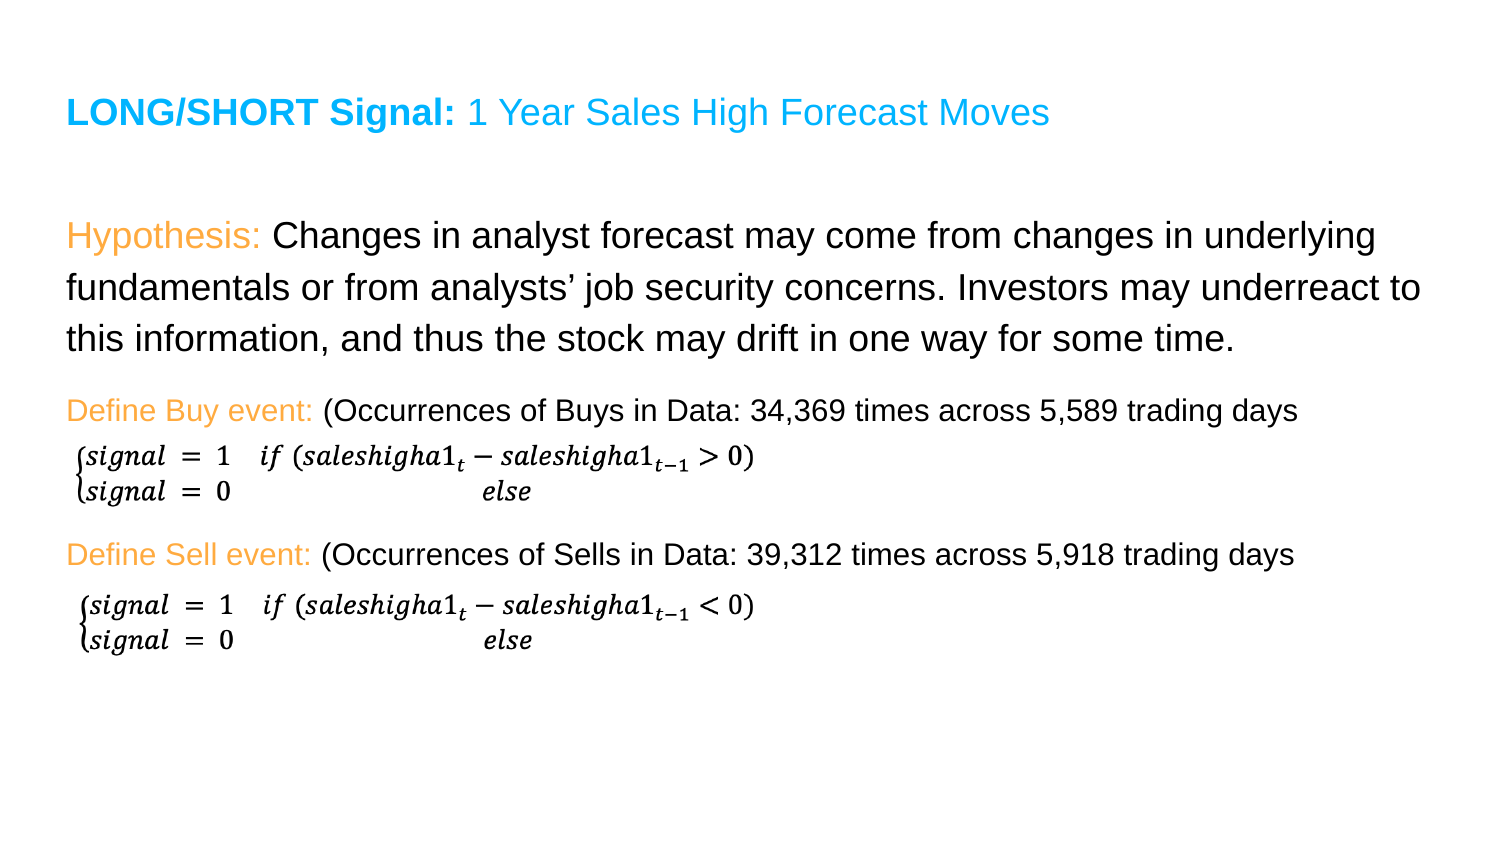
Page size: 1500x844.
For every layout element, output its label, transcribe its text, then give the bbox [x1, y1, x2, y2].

title LONG/SHORT Signal: 1 Year Sales High Forecast Moves [51, 72, 1449, 167]
picture [67, 432, 769, 521]
list Hypothesis: Changes in analyst forecast may come from changes in underlying fundamentals or from analysts’ job security concerns. Investors may underreact to this information, and thus the stock may drift in one way for some time. Define Buy event: (Occurrences of Buys in Data: 34,369 times across 5,589 trading days Define Sell event: (Occurrences of Sells in Data: 39,312 times across 5,918 trading days [51, 189, 1449, 750]
picture [67, 579, 769, 671]
